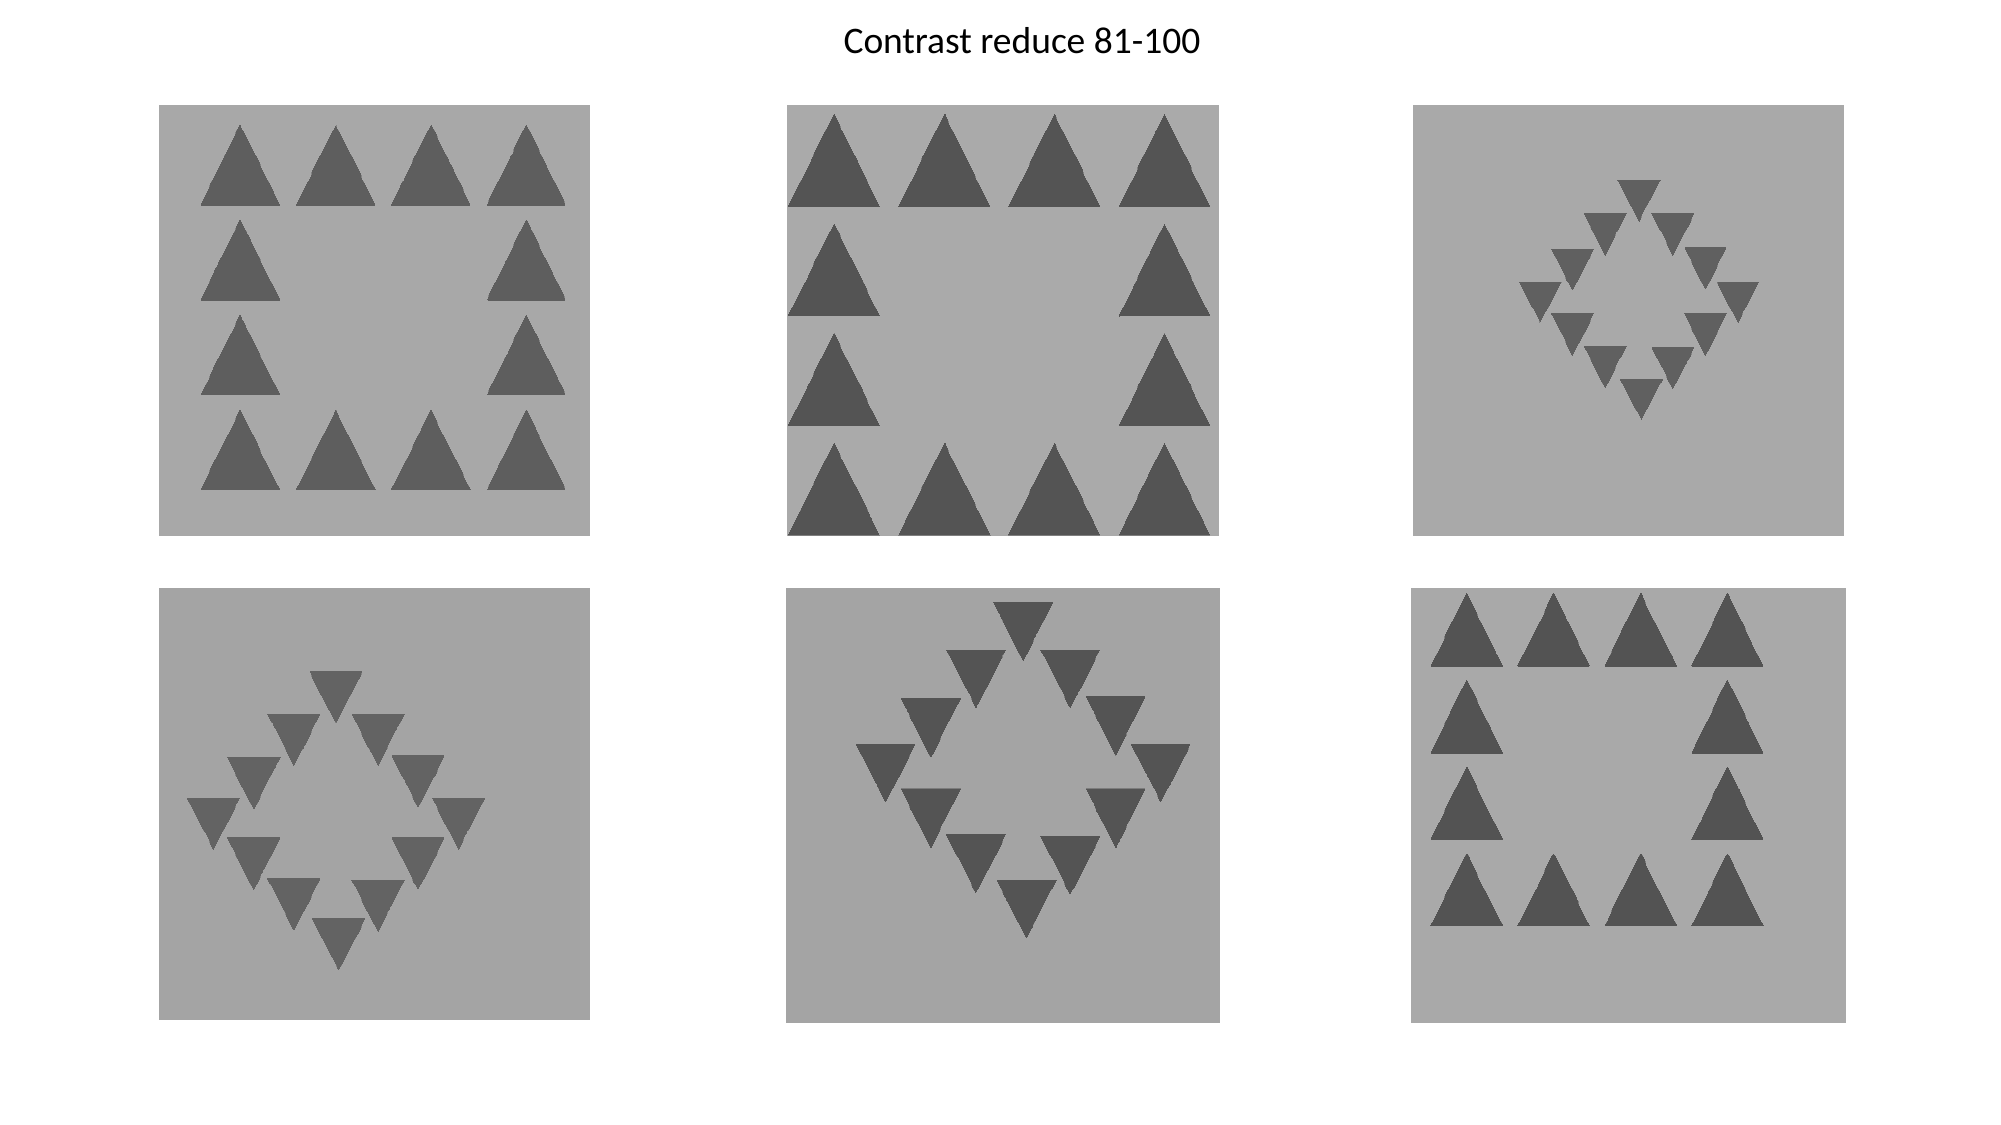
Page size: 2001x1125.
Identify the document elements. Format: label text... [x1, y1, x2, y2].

picture [159, 105, 590, 537]
picture [786, 588, 1220, 1023]
picture [159, 588, 590, 1020]
picture [1411, 588, 1846, 1023]
text_box Contrast reduce 81-100 [828, 8, 1216, 68]
picture [787, 105, 1219, 537]
picture [1413, 105, 1844, 537]
